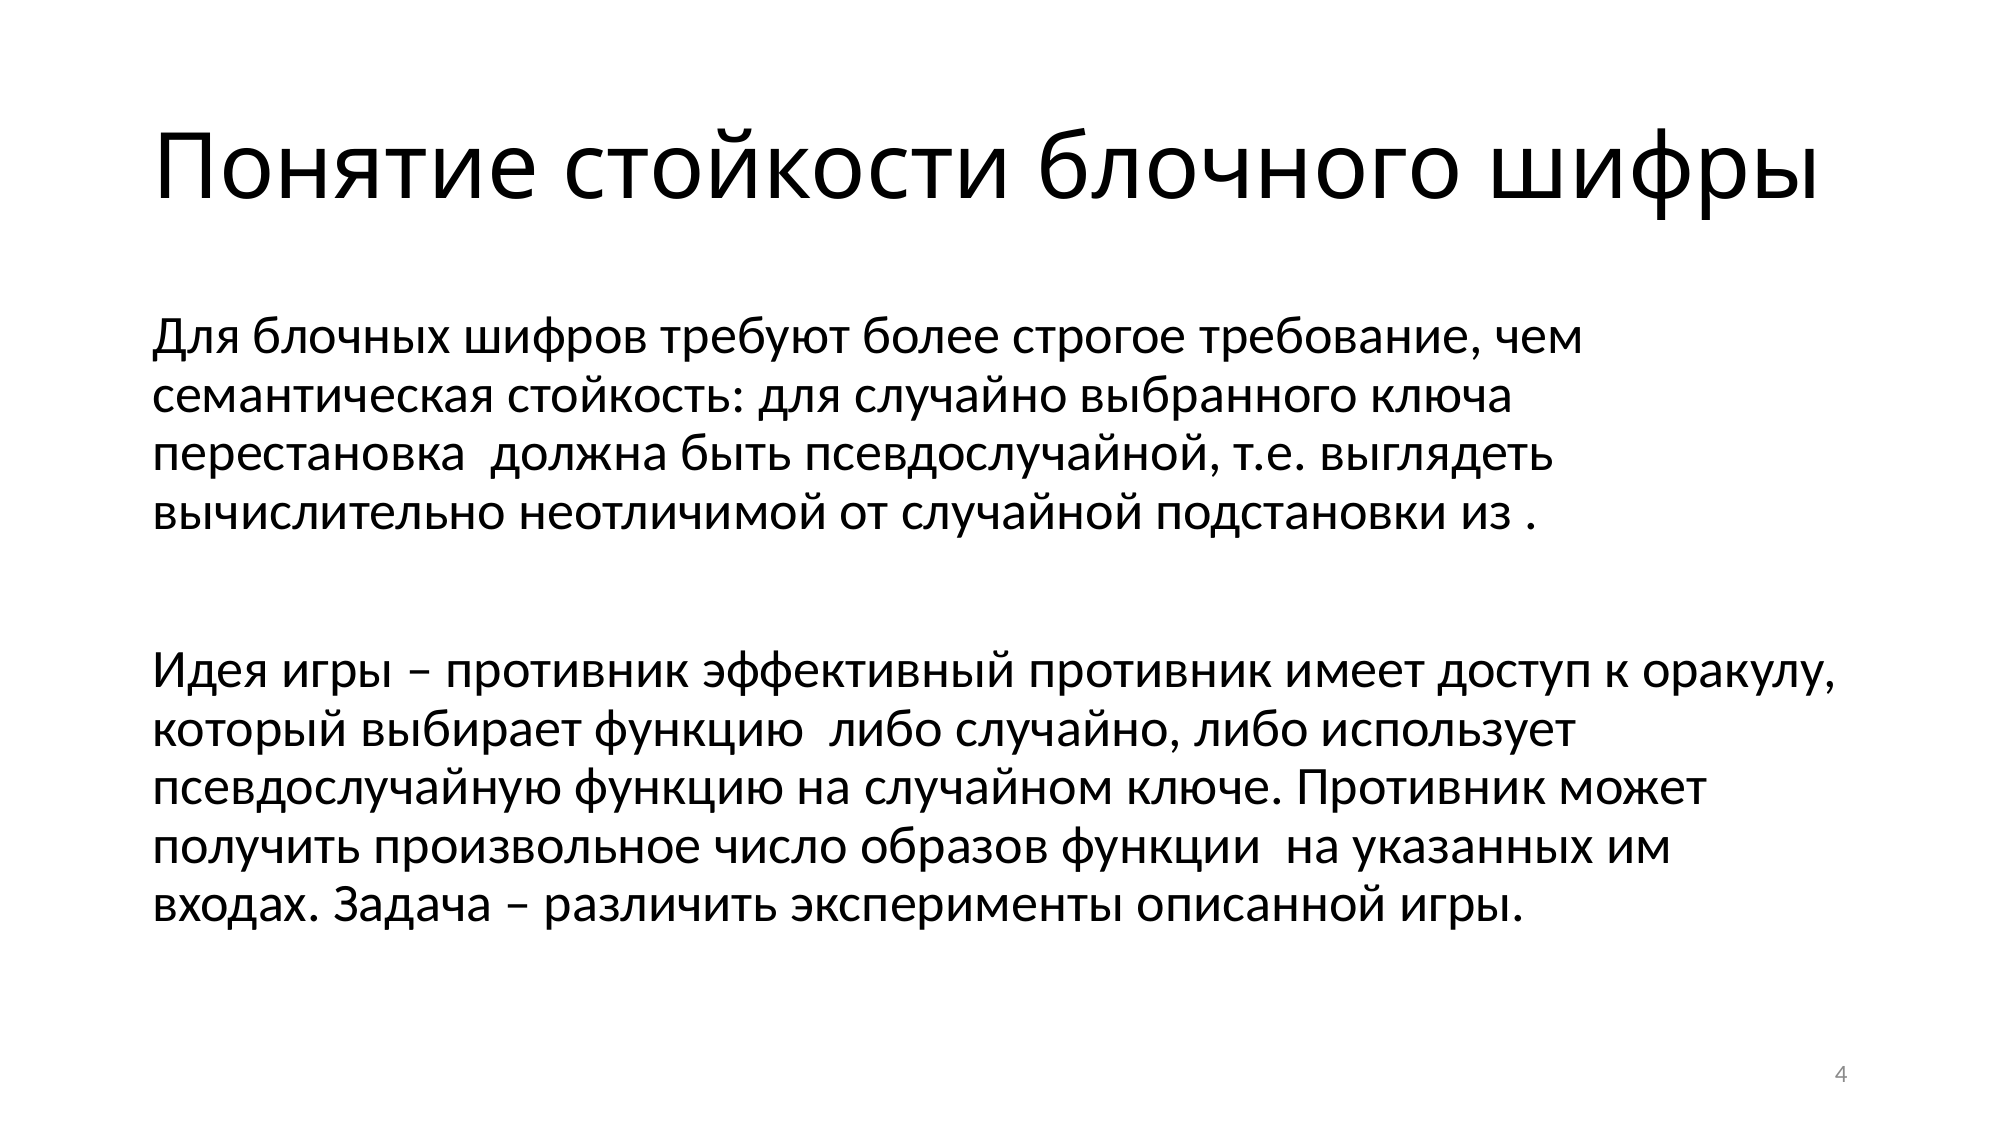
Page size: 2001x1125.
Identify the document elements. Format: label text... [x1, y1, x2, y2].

slide_number 4 [1412, 1042, 1863, 1103]
title Понятие стойкости блочного шифры [137, 59, 1863, 278]
